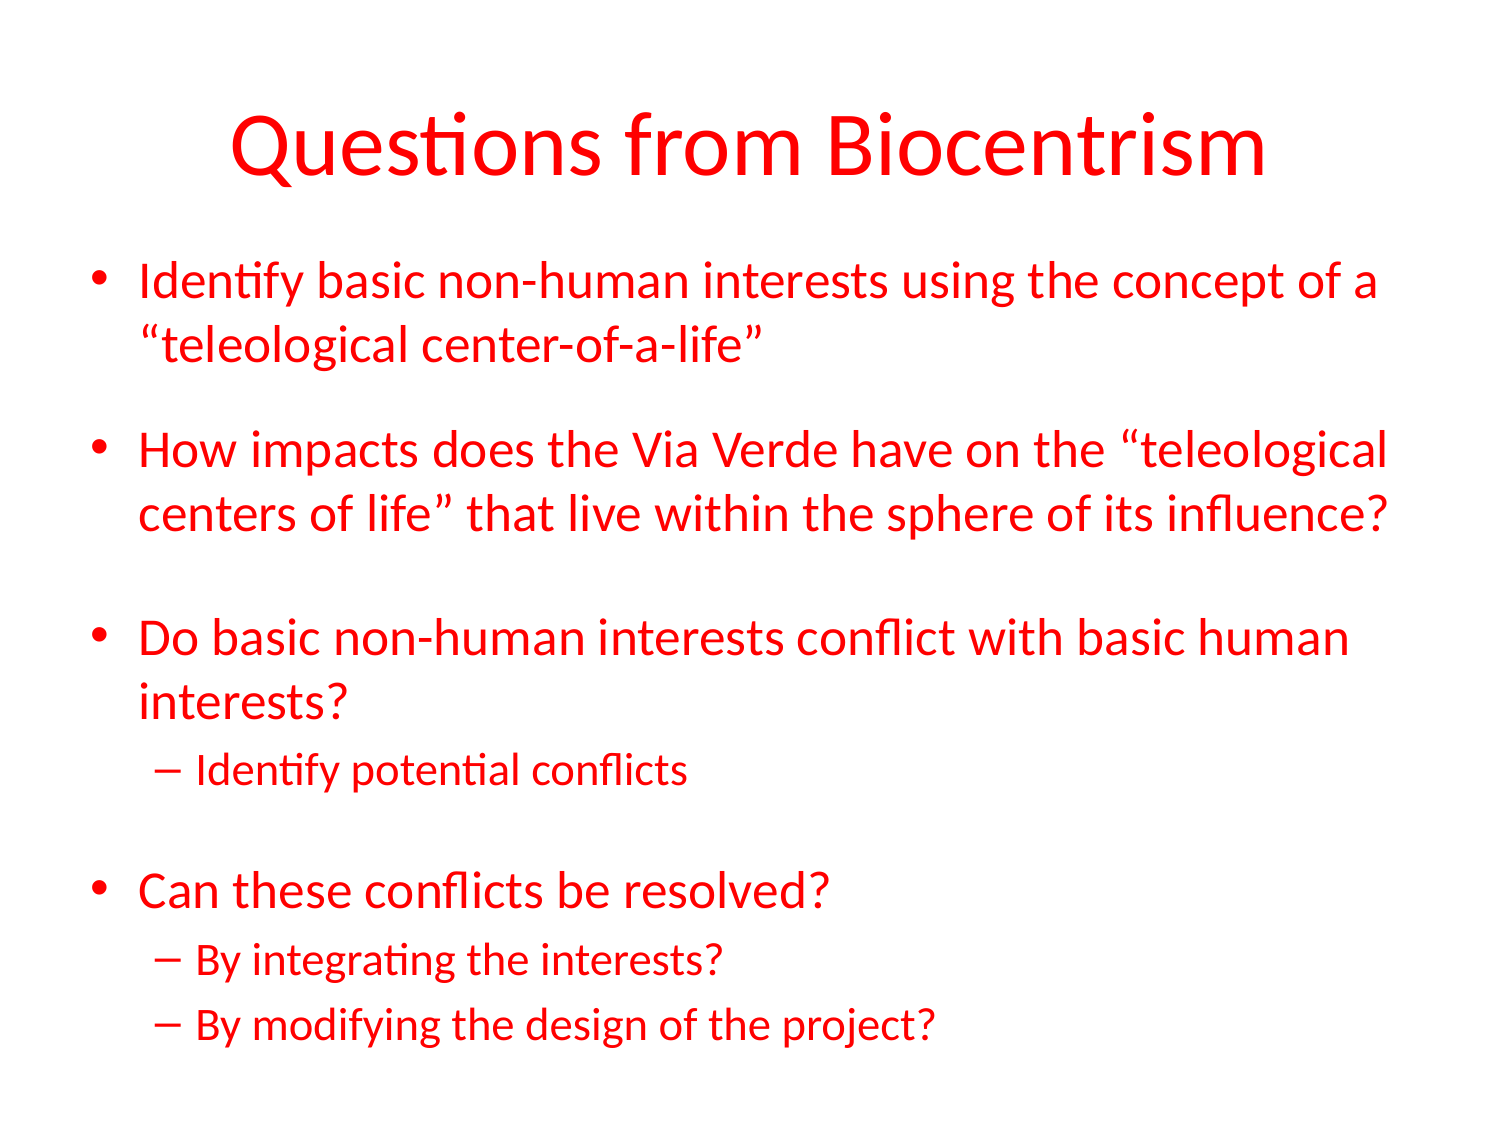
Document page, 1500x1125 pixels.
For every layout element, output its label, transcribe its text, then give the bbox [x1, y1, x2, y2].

title Questions from Biocentrism [75, 45, 1425, 233]
list Identify basic non-human interests using the concept of a “teleological center-of-a-life” How impacts does the Via Verde have on the “teleological centers of life” that live within the sphere of its influence? Do basic non-human interests conflict with basic human interests? Identify potential conflicts Can these conflicts be resolved? By integrating the interests? By modifying the design of the project? [75, 237, 1425, 1100]
